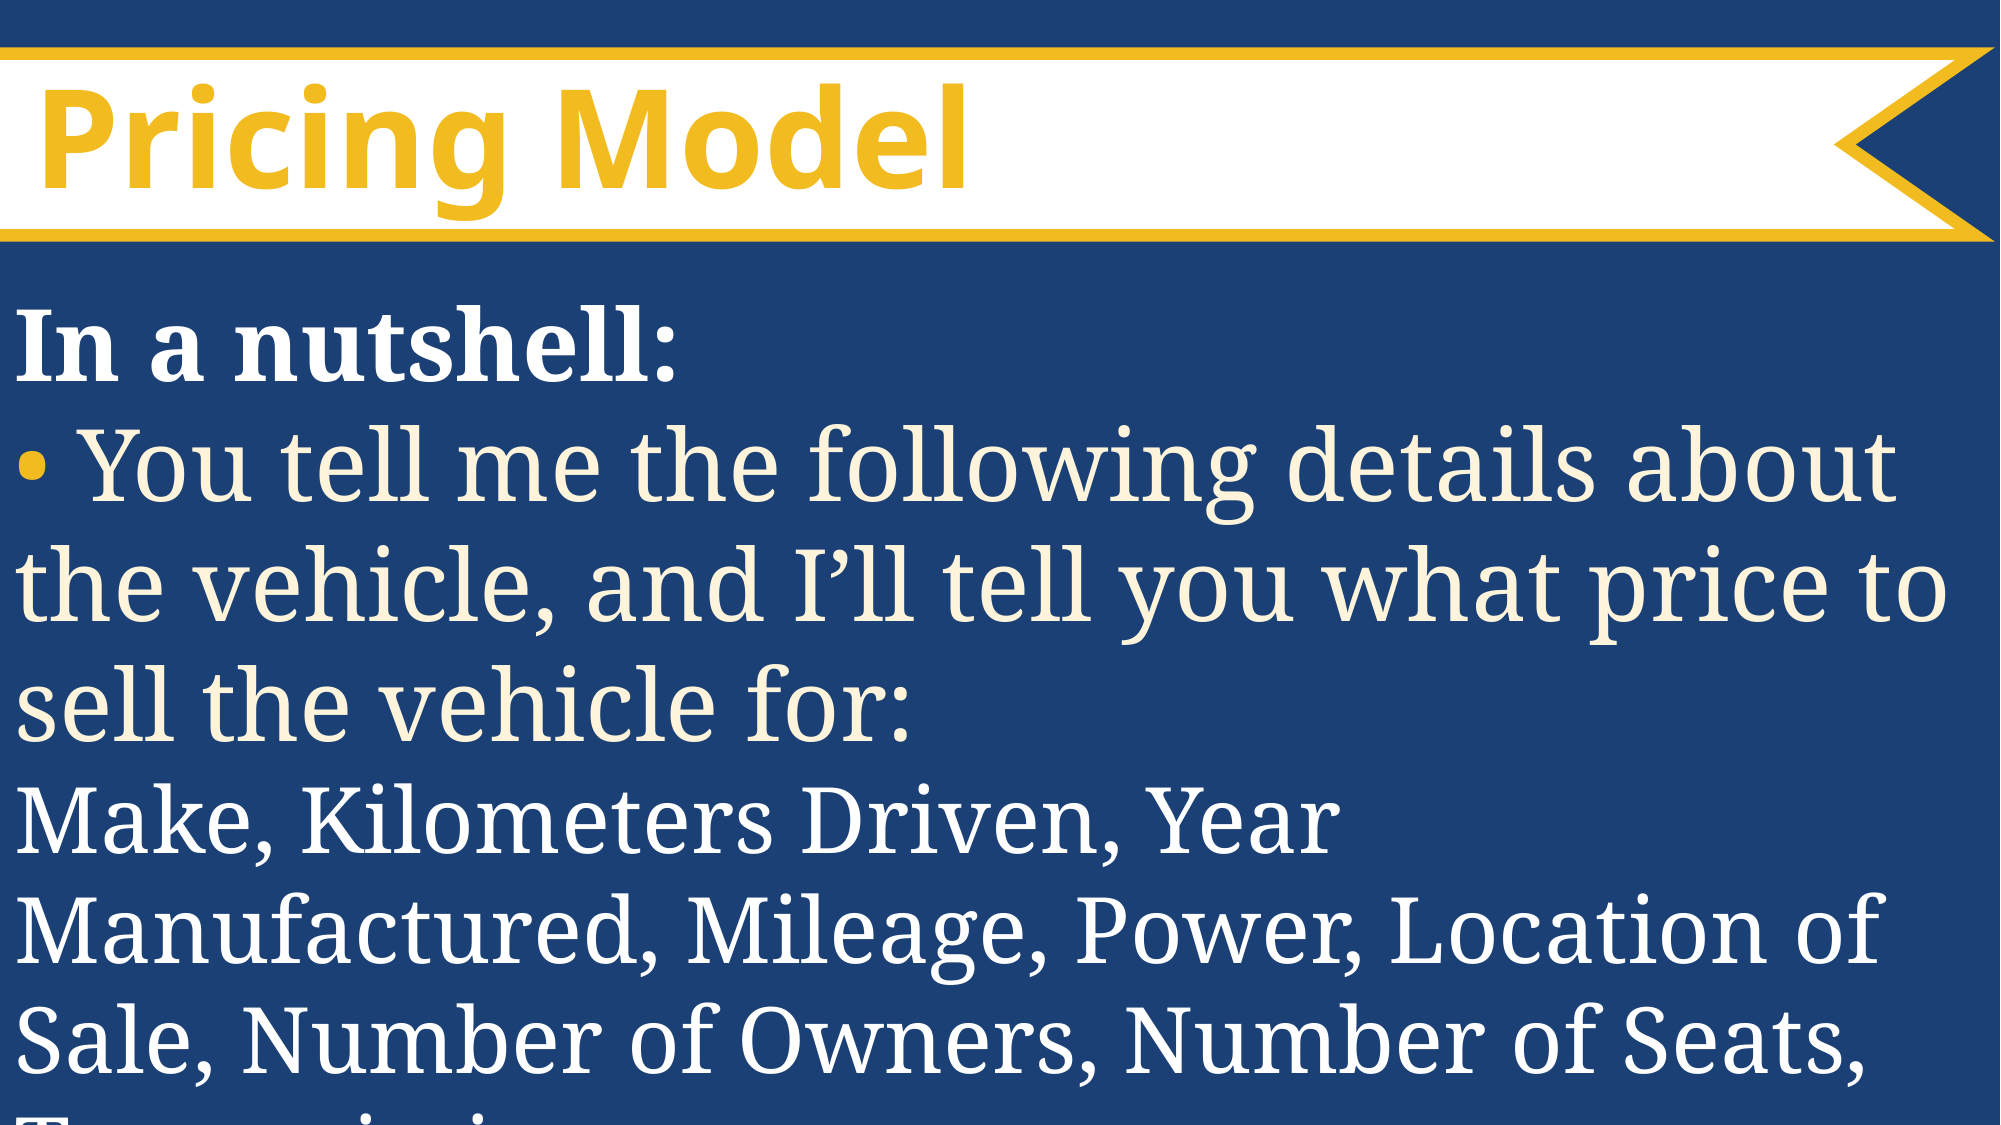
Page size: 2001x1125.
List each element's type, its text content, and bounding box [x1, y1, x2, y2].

text_box [0, 52, 1979, 237]
text_box Pricing Model [18, 43, 2000, 223]
text_box In a nutshell: • You tell me the following details about the vehicle, and I’ll tell you what price to sell the vehicle for: Make, Kilometers Driven, Year Manufactured, Mileage, Power, Location of Sale, Number of Owners, Number of Seats, Transmission [0, 274, 2000, 1125]
